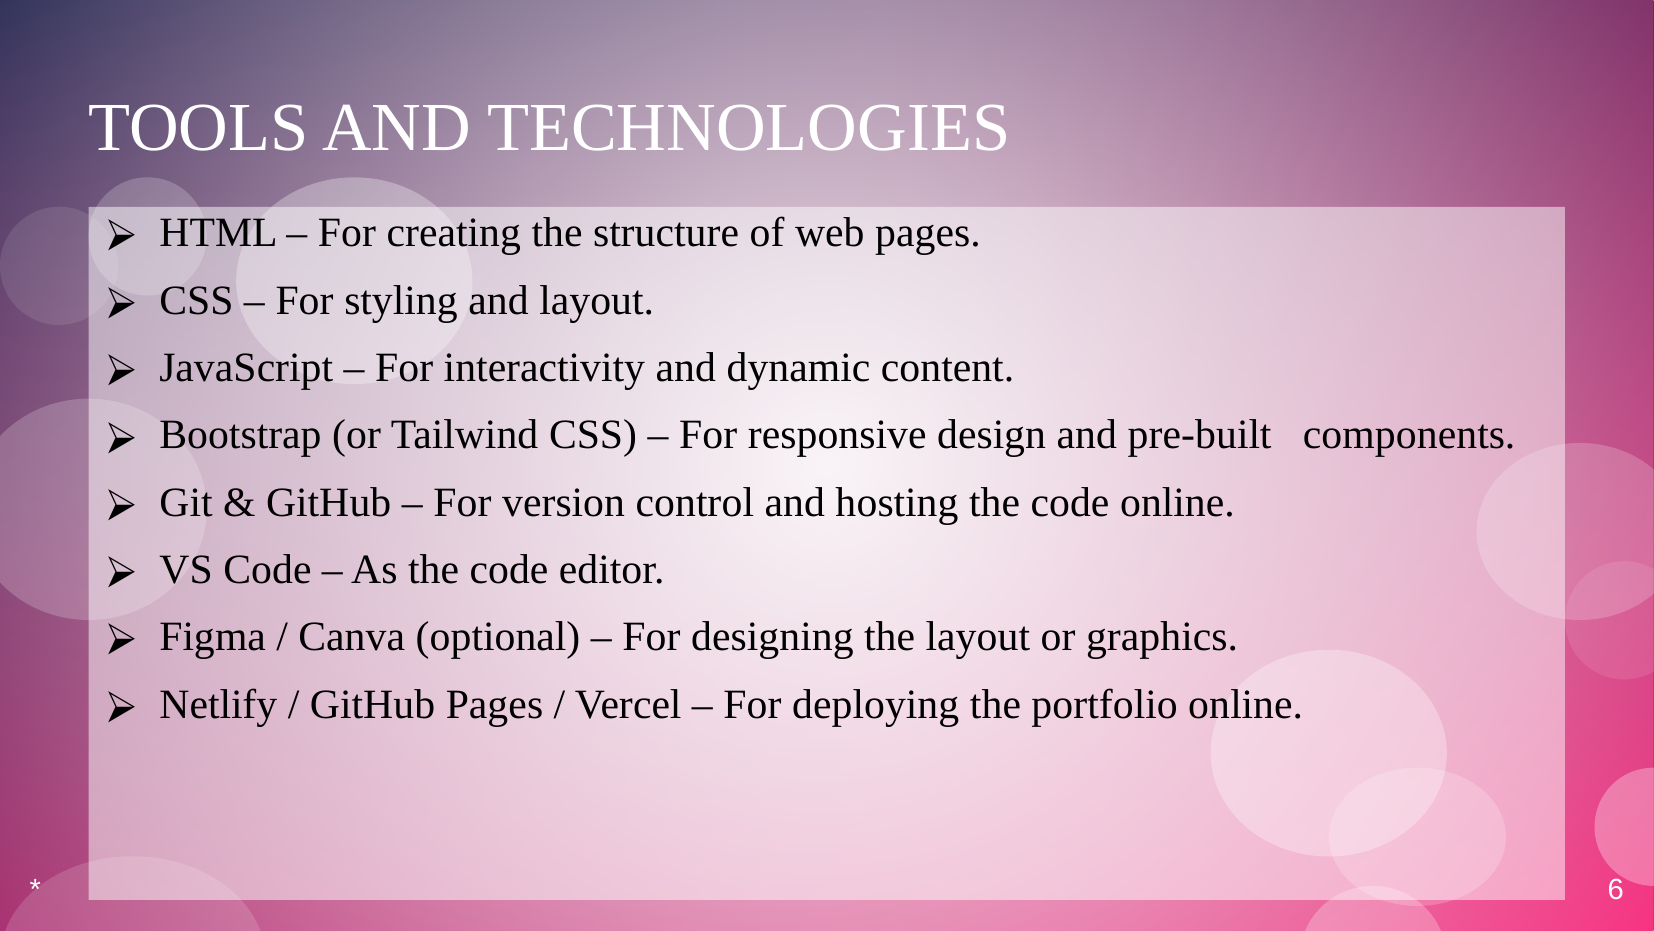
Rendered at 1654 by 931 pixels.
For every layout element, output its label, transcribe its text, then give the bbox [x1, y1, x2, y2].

title TOOLS AND TECHNOLOGIES [88, 44, 1565, 206]
list HTML – For creating the structure of web pages. CSS – For styling and layout. JavaScript – For interactivity and dynamic content. Bootstrap (or Tailwind CSS) – For responsive design and pre-built components. Git & GitHub – For version control and hosting the code online. VS Code – As the code editor. Figma / Canva (optional) – For designing the layout or graphics. Netlify / GitHub Pages / Vercel – For deploying the portfolio online. [88, 206, 1565, 900]
